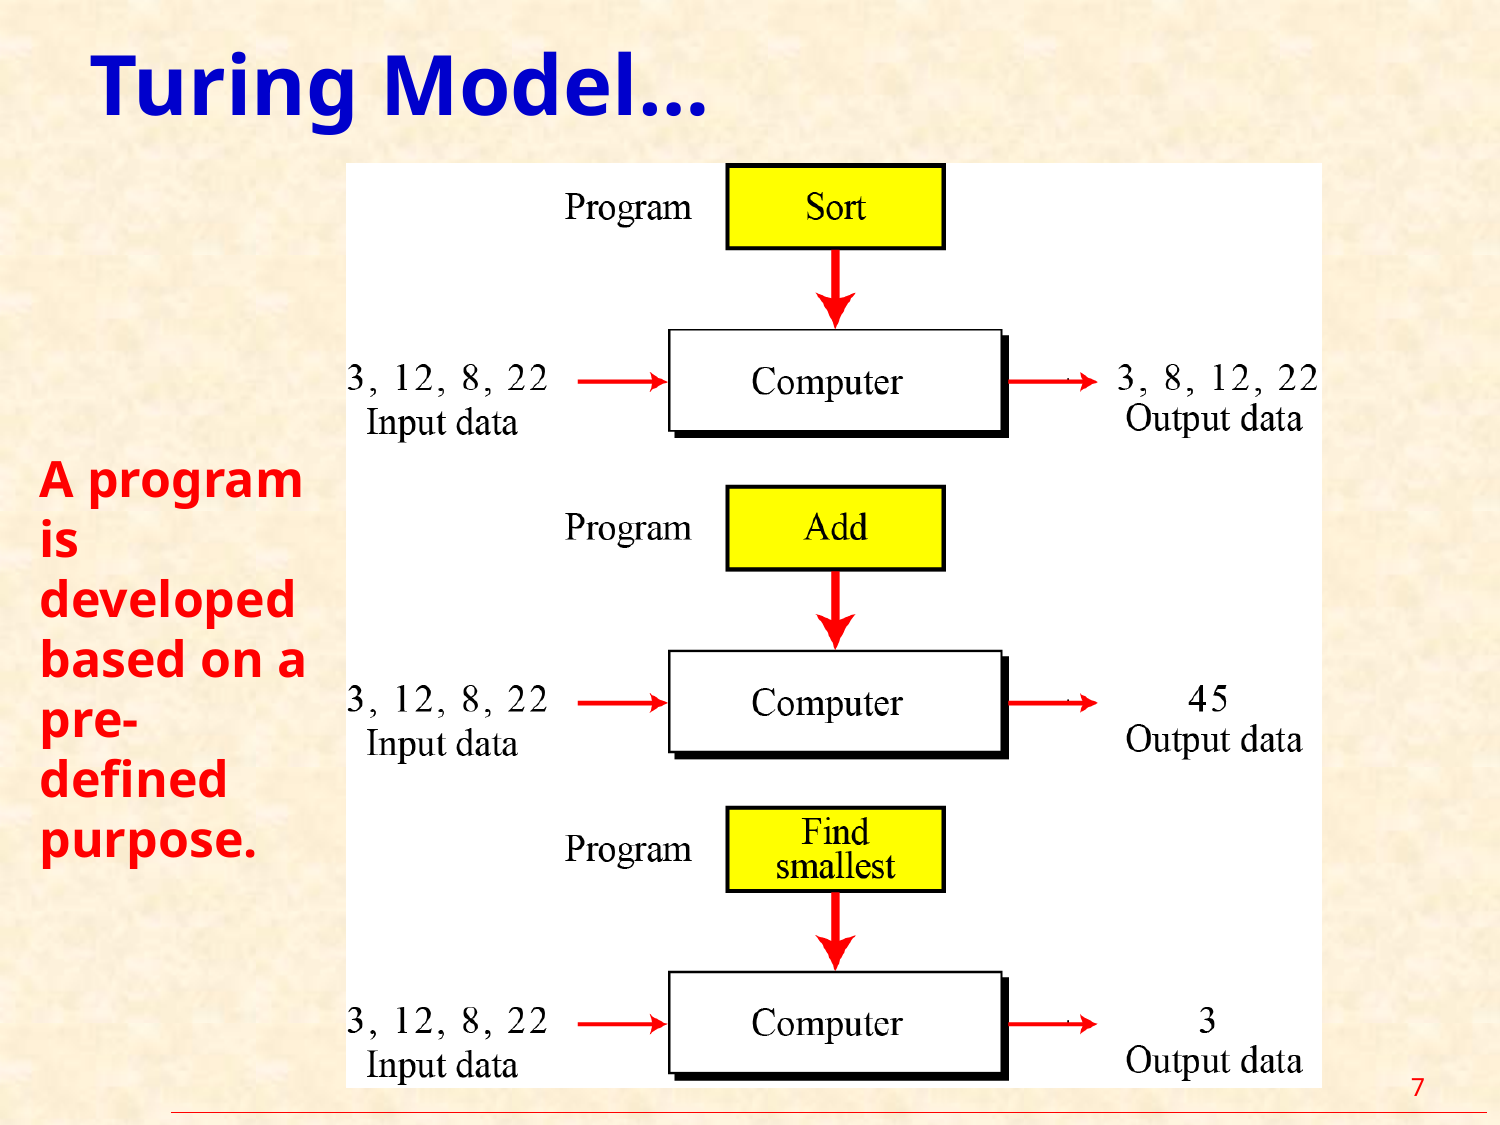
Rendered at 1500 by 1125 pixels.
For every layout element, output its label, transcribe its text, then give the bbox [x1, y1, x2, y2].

text_box Turing Model… [74, 24, 1425, 130]
picture [0, 0, 1500, 1125]
text_box A program is developed based on a pre-defined purpose. [24, 440, 171, 876]
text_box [171, 163, 1488, 1113]
